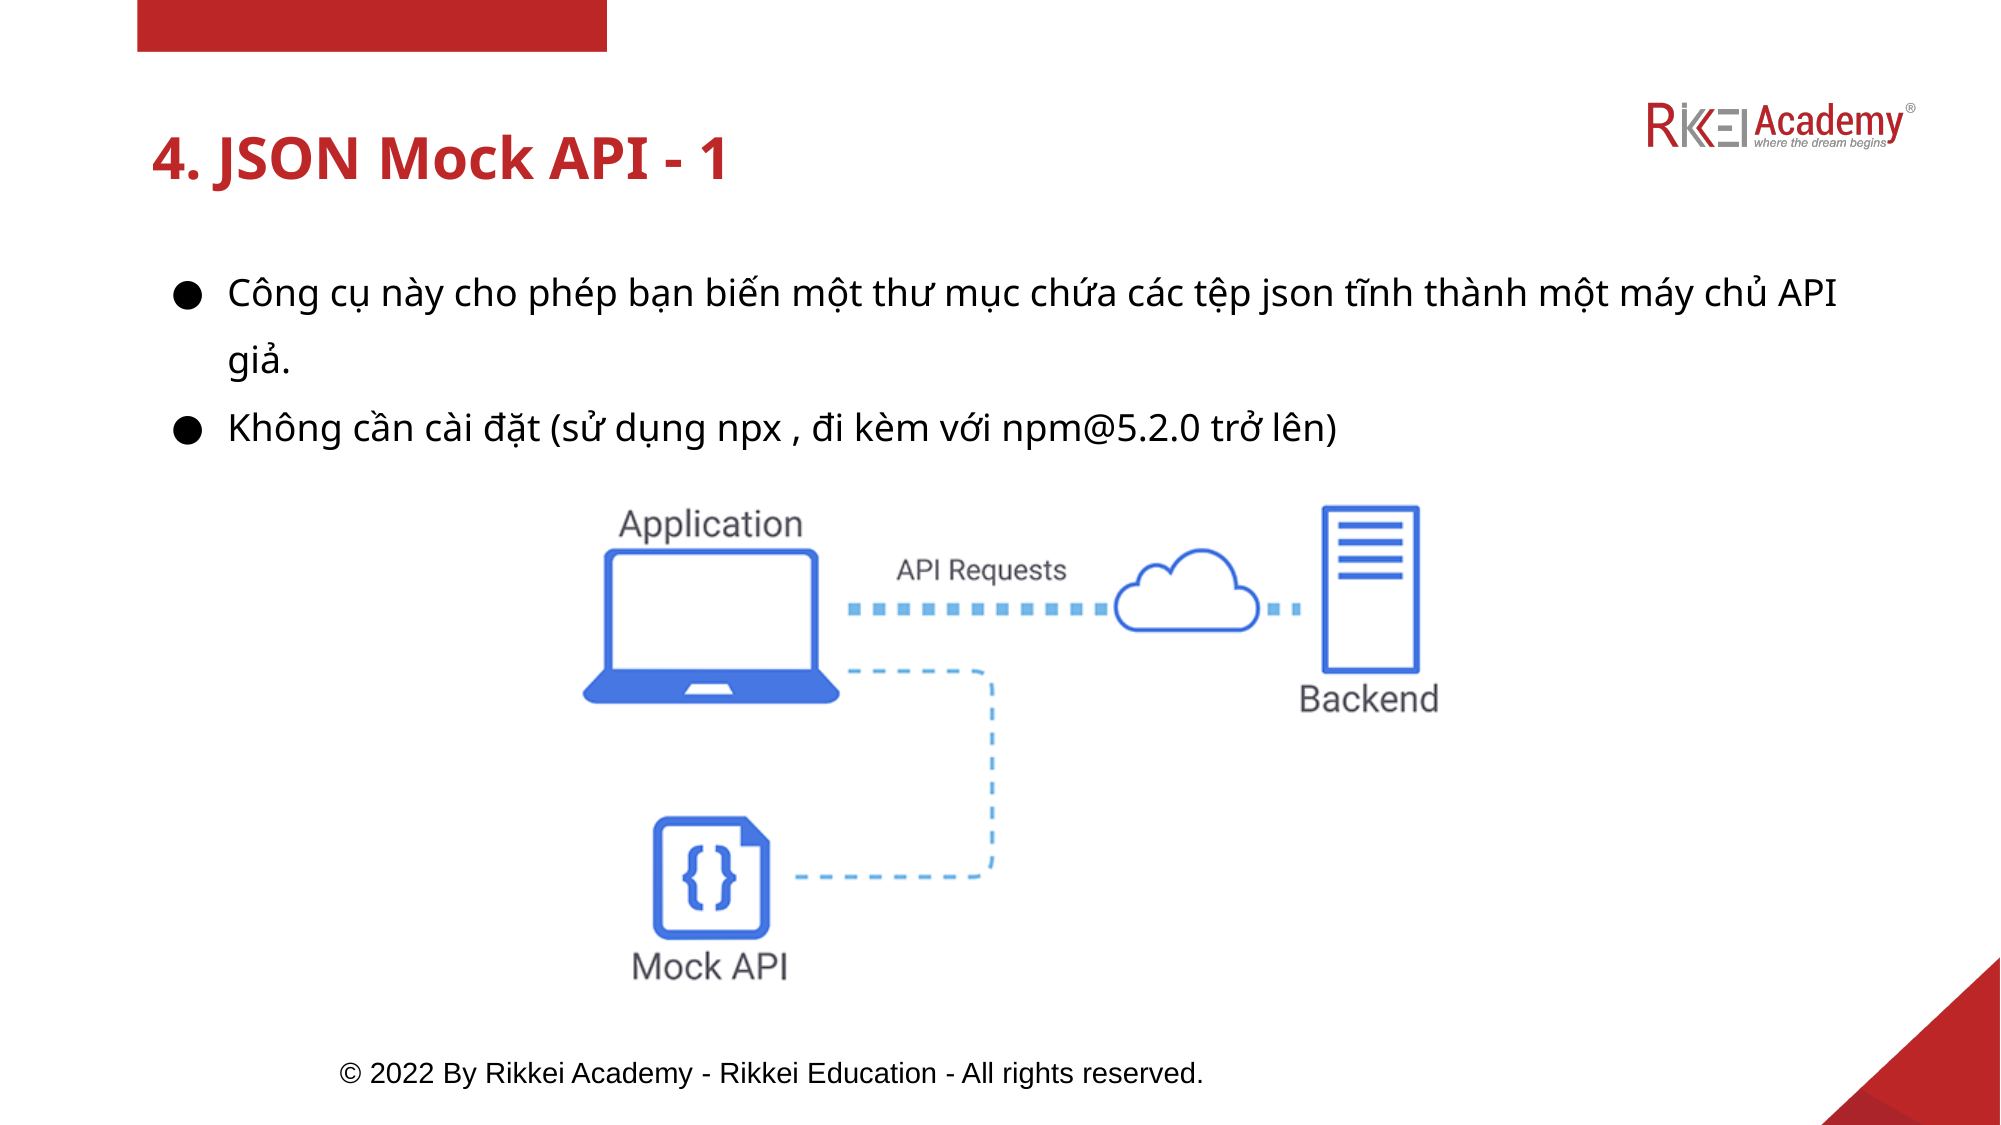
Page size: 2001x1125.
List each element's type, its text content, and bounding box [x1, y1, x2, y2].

picture [1818, 957, 2000, 1125]
picture [1623, 53, 1929, 203]
title 4. JSON Mock API - 1 [137, 83, 1526, 238]
list Công cụ này cho phép bạn biến một thư mục chứa các tệp json tĩnh thành một máy chủ API giả. Không cần cài đặt (sử dụng npx , đi kèm với npm@5.2.0 trở lên) [137, 238, 1884, 1103]
picture [263, 472, 1758, 1015]
picture [137, 0, 607, 52]
